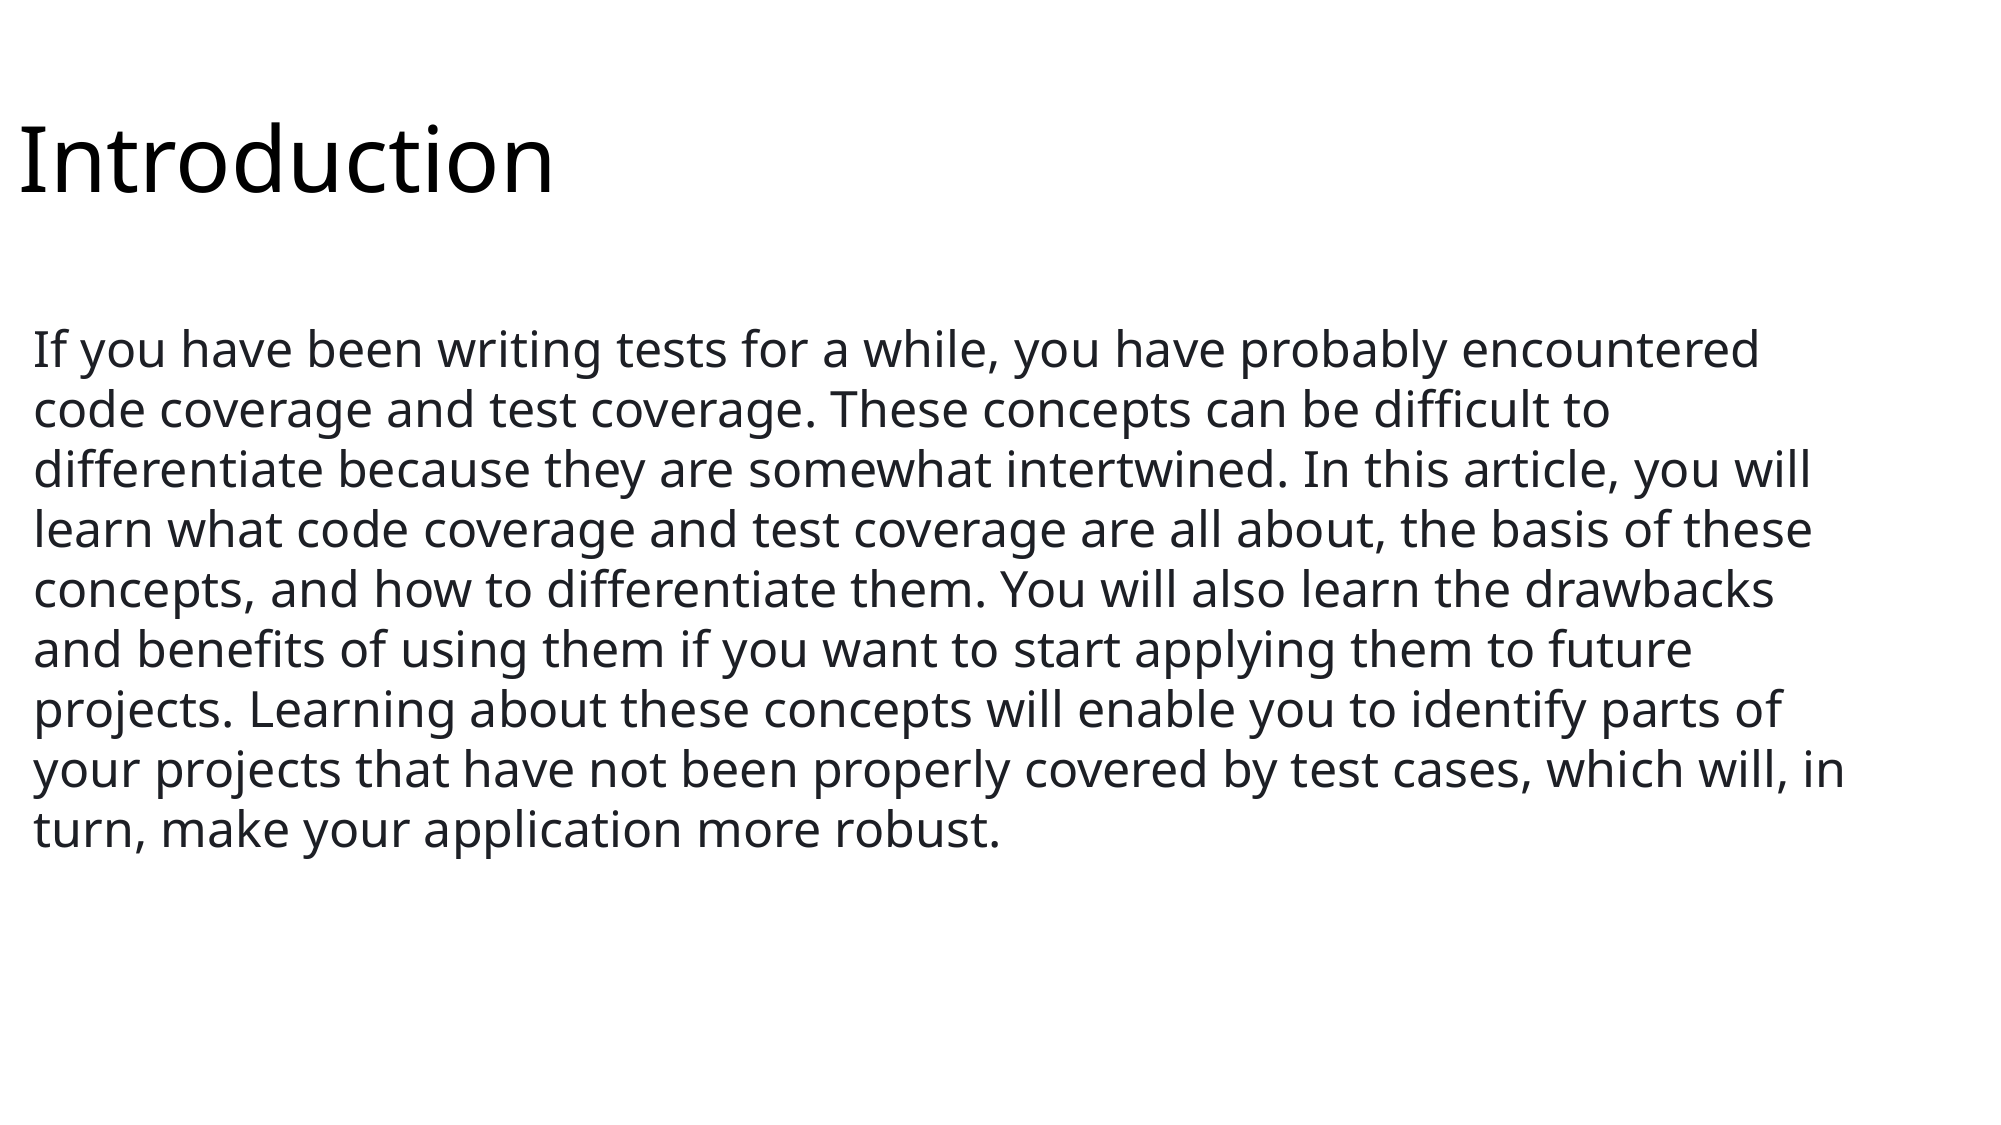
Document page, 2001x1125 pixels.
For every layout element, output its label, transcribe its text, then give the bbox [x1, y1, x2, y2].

text_box If you have been writing tests for a while, you have probably encountered code coverage and test coverage. These concepts can be difficult to differentiate because they are somewhat intertwined. In this article, you will learn what code coverage and test coverage are all about, the basis of these concepts, and how to differentiate them. You will also learn the drawbacks and benefits of using them if you want to start applying them to future projects. Learning about these concepts will enable you to identify parts of your projects that have not been properly covered by test cases, which will, in turn, make your application more robust. [18, 310, 1891, 865]
title Introduction [18, 101, 1752, 220]
